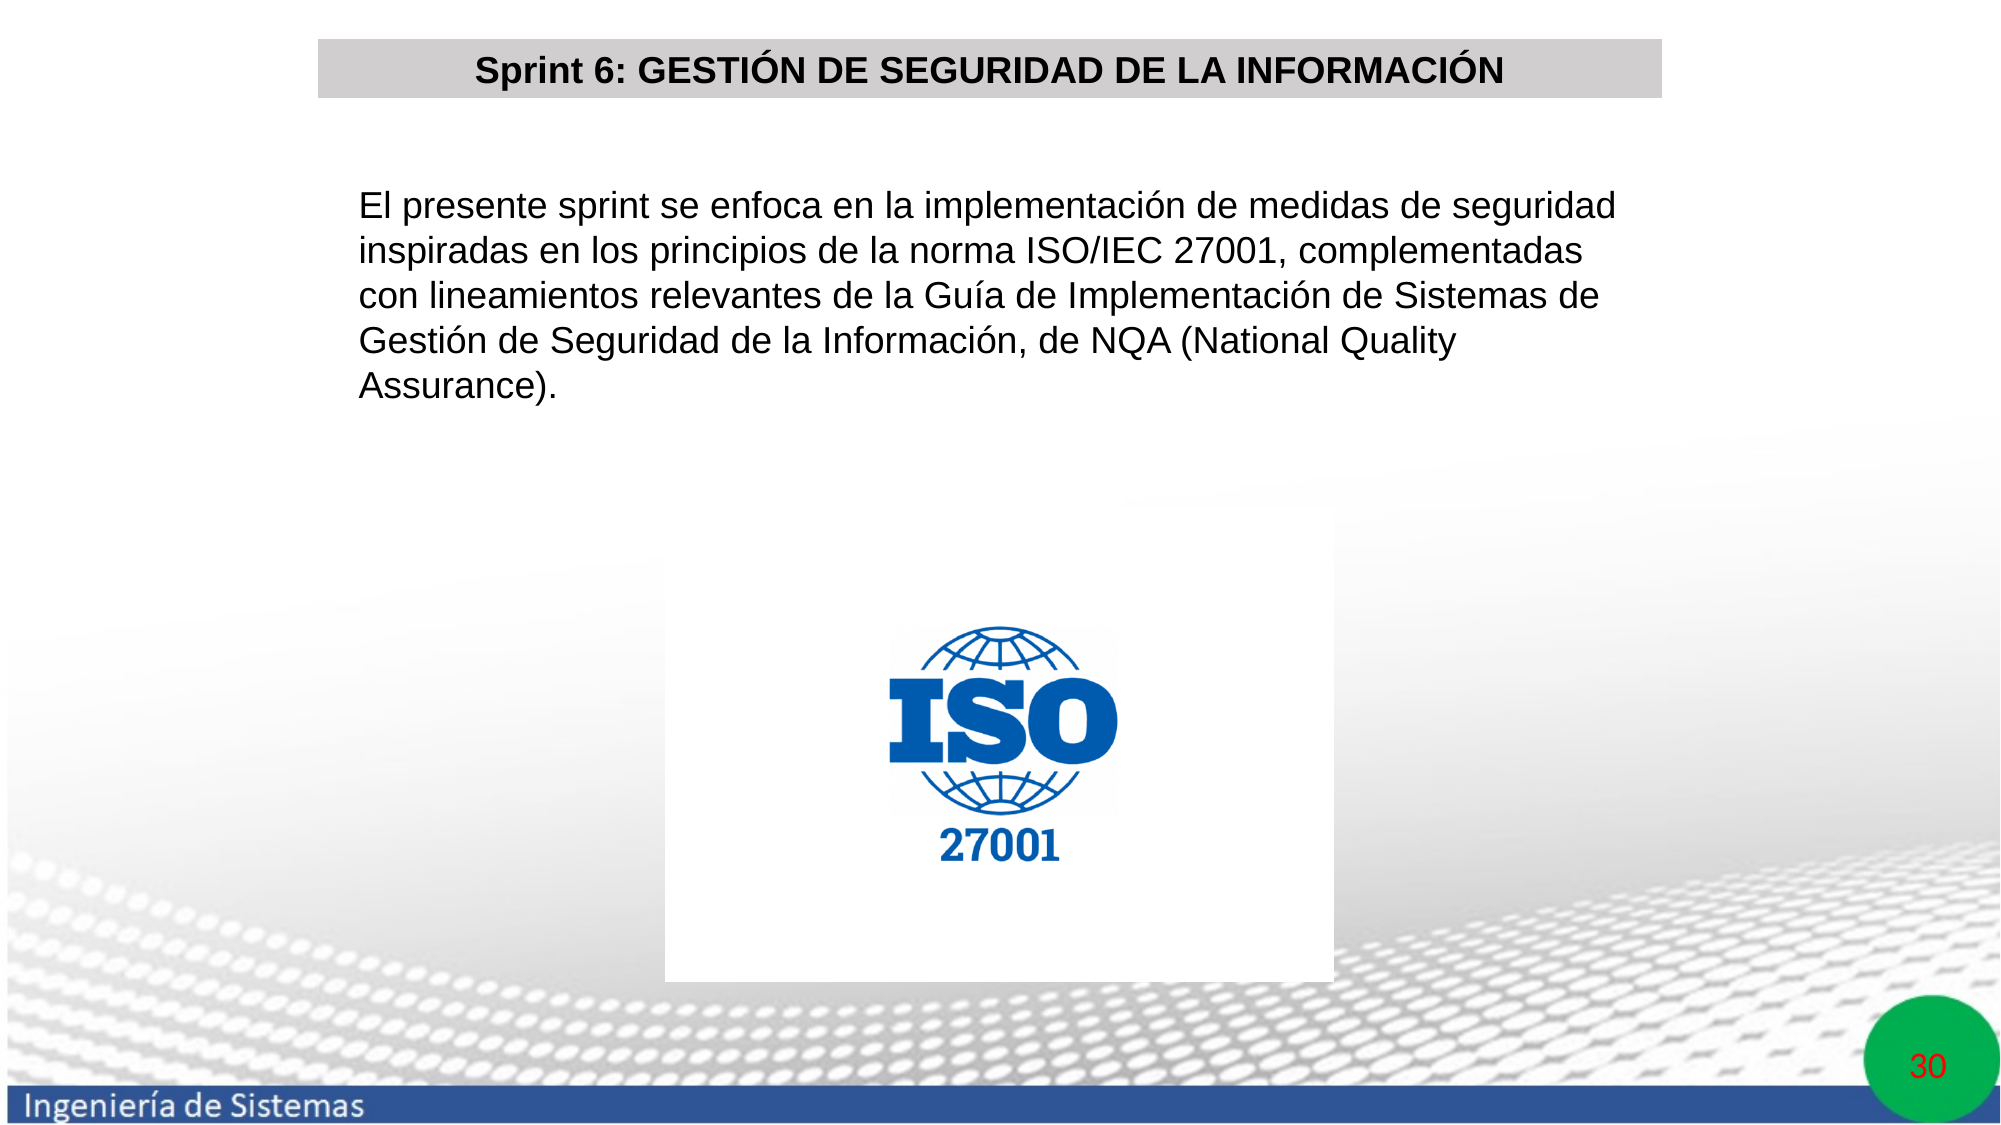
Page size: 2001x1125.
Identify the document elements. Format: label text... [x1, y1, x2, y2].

slide_number 30 [1511, 1033, 1962, 1094]
picture [0, 0, 2001, 1125]
text_box El presente sprint se enfoca en la implementación de medidas de seguridad inspiradas en los principios de la norma ISO/IEC 27001, complementadas con lineamientos relevantes de la Guía de Implementación de Sistemas de Gestión de Seguridad de la Información, de NQA (National Quality Assurance). [343, 173, 1657, 414]
text_box Sprint 6: GESTIÓN DE SEGURIDAD DE LA INFORMACIÓN [317, 38, 1663, 99]
